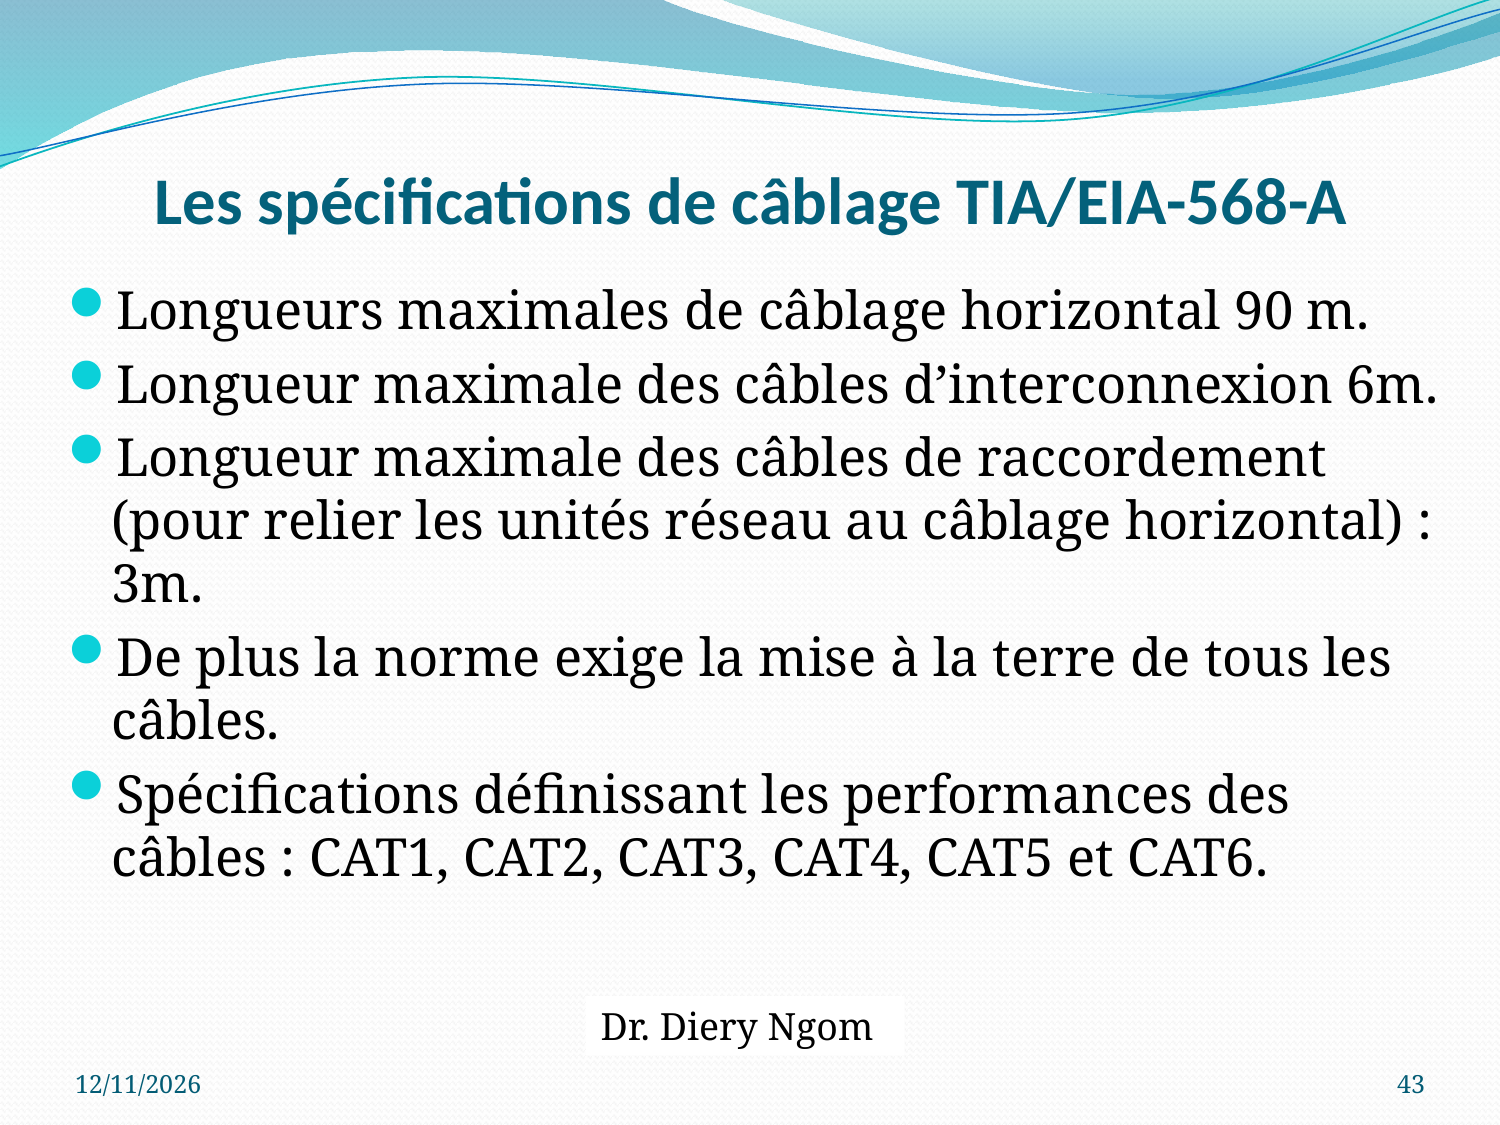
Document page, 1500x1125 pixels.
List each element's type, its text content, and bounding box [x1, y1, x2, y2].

text_box Dr. Diery Ngom [585, 996, 905, 1056]
title Les spécifications de câblage TIA/EIA-568-A [70, 140, 1432, 239]
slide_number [75, 1042, 425, 1103]
slide_number 43 [1299, 1042, 1425, 1103]
list Longueurs maximales de câblage horizontal 90 m. Longueur maximale des câbles d’interconnexion 6m. Longueur maximale des câbles de raccordement (pour relier les unités réseau au câblage horizontal) : 3m. De plus la norme exige la mise à la terre de tous les câbles. Spécifications définissant les performances des câbles : CAT1, CAT2, CAT3, CAT4, CAT5 et CAT6. [53, 269, 1459, 950]
